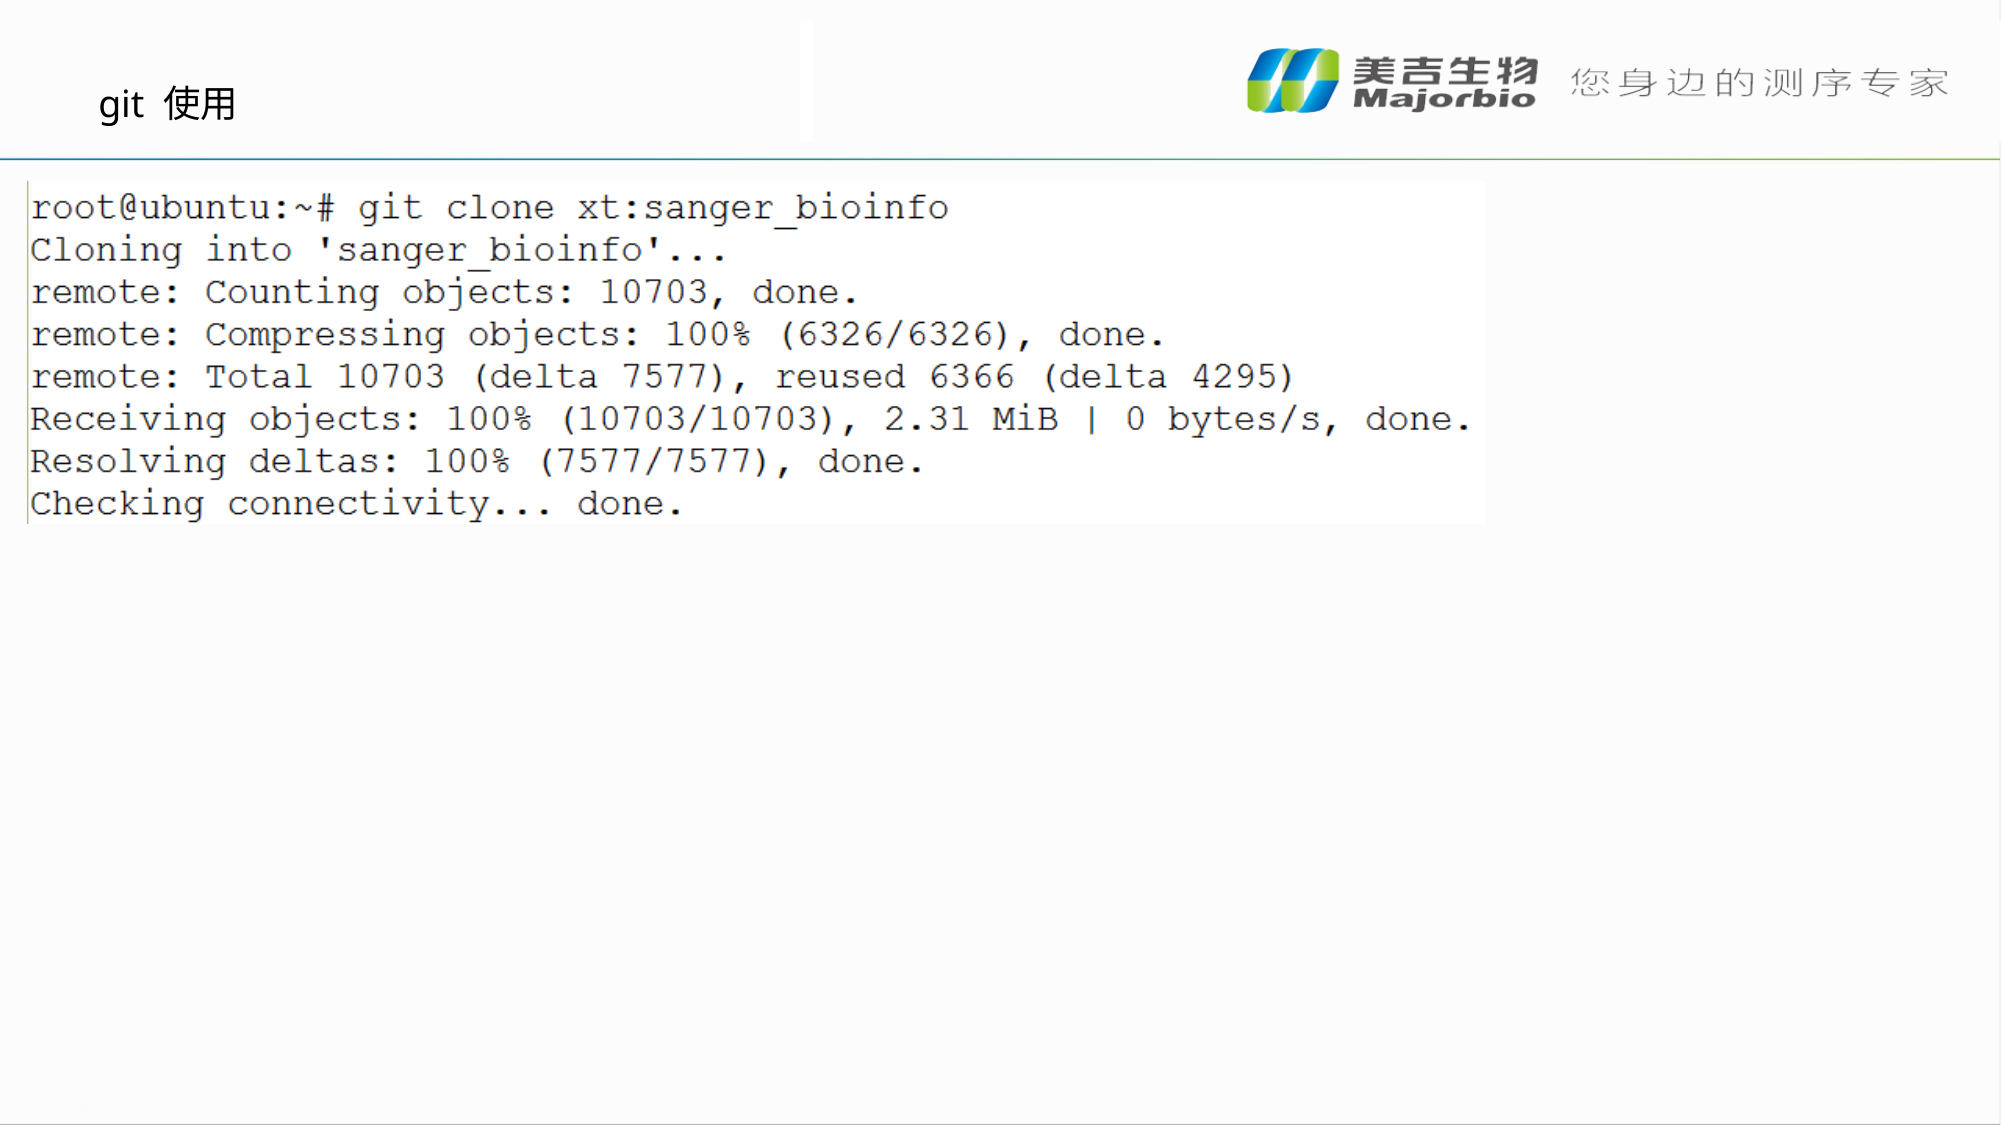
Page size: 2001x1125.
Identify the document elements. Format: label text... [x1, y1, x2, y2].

text_box git 使用 [83, 72, 254, 133]
picture [0, 0, 2001, 1125]
